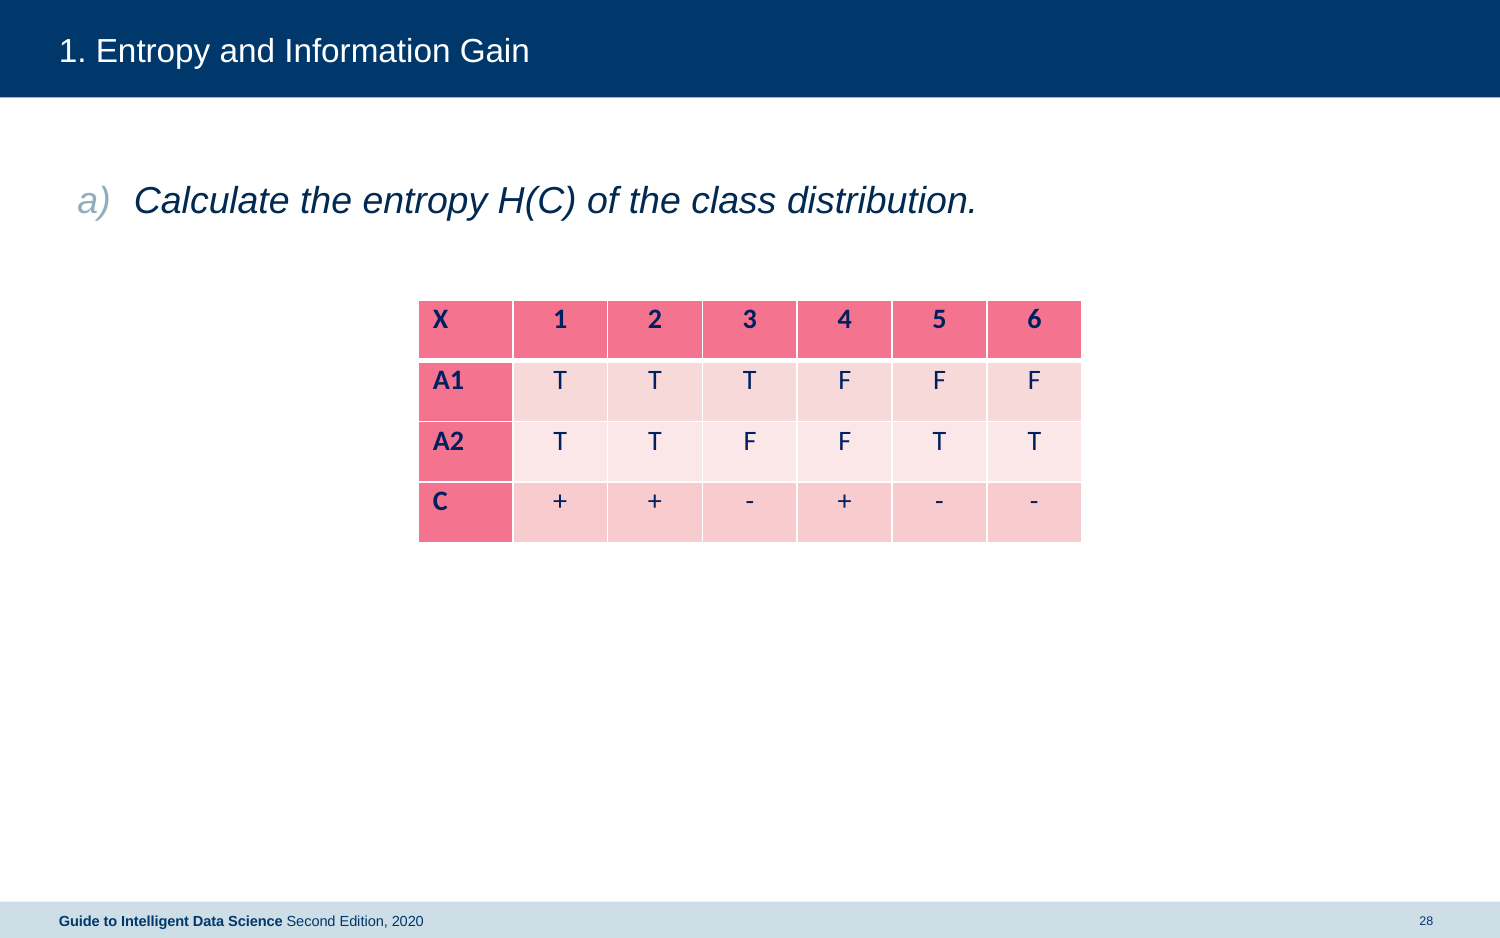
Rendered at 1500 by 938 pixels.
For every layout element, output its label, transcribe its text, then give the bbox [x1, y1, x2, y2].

list Calculate the entropy H(C) of the class distribution. [77, 124, 1415, 274]
table_header 2 [608, 301, 702, 358]
table_cell + [514, 483, 607, 542]
table_cell T [608, 422, 702, 481]
table_cell A1 [419, 363, 512, 421]
table_header 4 [798, 301, 891, 358]
table_cell A2 [419, 422, 512, 481]
table_cell T [988, 422, 1081, 481]
table_header X [419, 301, 512, 358]
table_cell - [988, 483, 1081, 542]
table_cell + [798, 483, 891, 542]
table_cell T [703, 363, 796, 421]
table_cell F [798, 422, 891, 481]
slide_number 28 [1411, 900, 1442, 938]
table_cell T [608, 363, 702, 421]
table_cell T [514, 422, 607, 481]
table_cell T [893, 422, 986, 481]
table_cell - [703, 483, 796, 542]
table_header 3 [703, 301, 796, 358]
table_header 5 [893, 301, 986, 358]
title 1. Entropy and Information Gain [58, 28, 1442, 70]
table_header 1 [514, 301, 607, 358]
table_header 6 [988, 301, 1081, 358]
table_cell T [514, 363, 607, 421]
table_cell F [893, 363, 986, 421]
table_cell + [608, 483, 702, 542]
footer Guide to Intelligent Data Science Second Edition, 2020 [58, 900, 717, 938]
table_cell C [419, 483, 512, 542]
table_cell - [893, 483, 986, 542]
table_cell F [703, 422, 796, 481]
table_cell F [988, 363, 1081, 421]
table_cell F [798, 363, 891, 421]
